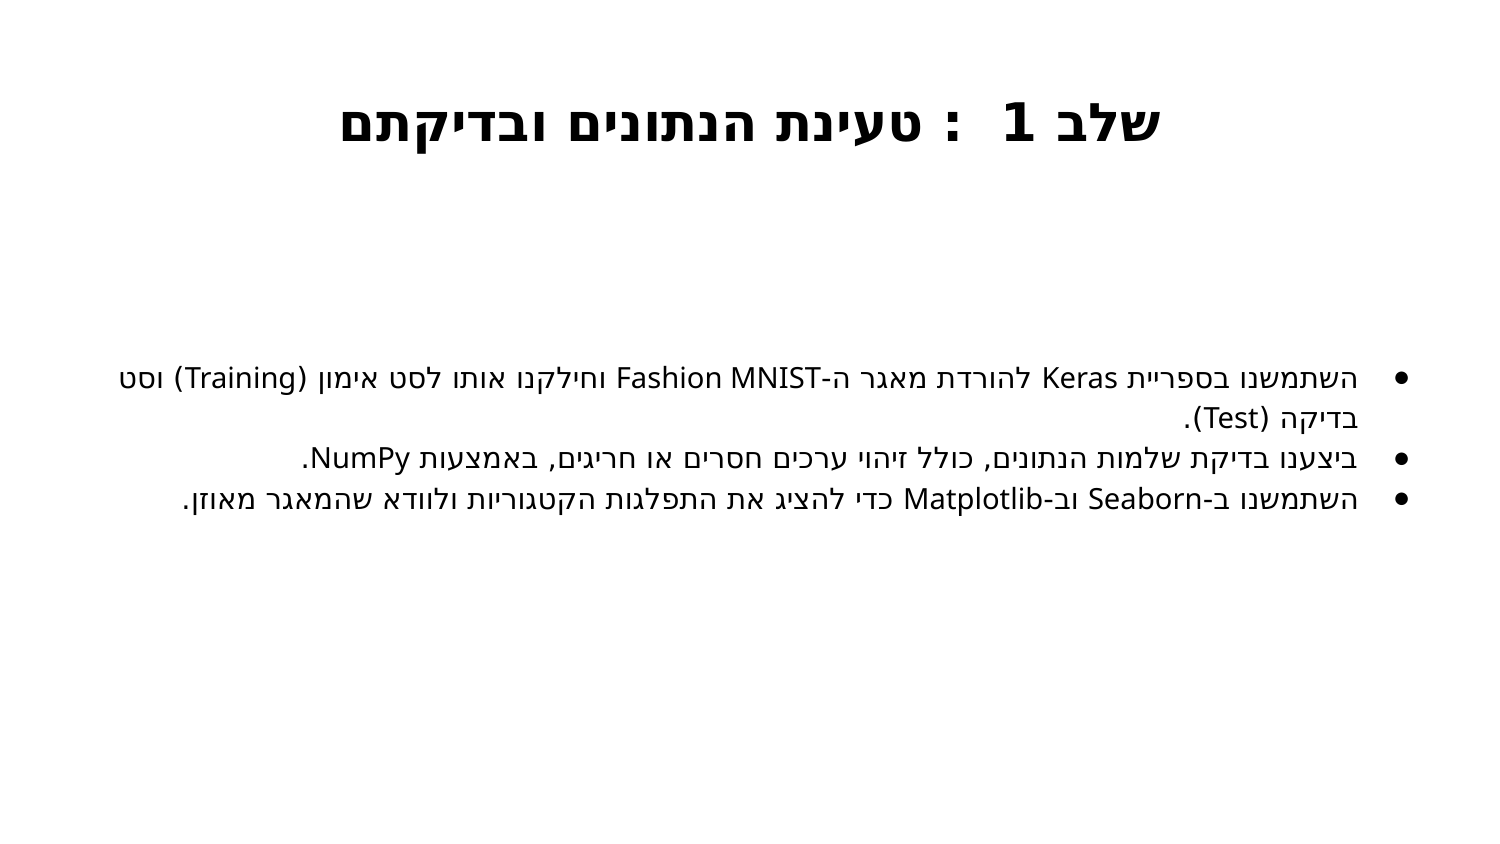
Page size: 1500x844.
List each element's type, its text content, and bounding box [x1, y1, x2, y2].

list השתמשנו בספריית Keras להורדת מאגר ה-Fashion MNIST וחילקנו אותו לסט אימון (Training) וסט בדיקה (Test). ביצענו בדיקת שלמות הנתונים, כולל זיהוי ערכים חסרים או חריגים, באמצעות NumPy. השתמשנו ב-Seaborn וב-Matplotlib כדי להציג את התפלגות הקטגוריות ולוודא שהמאגר מאוזן. [51, 189, 1449, 750]
title שלב 1 : טעינת הנתונים ובדיקתם [51, 72, 1449, 167]
